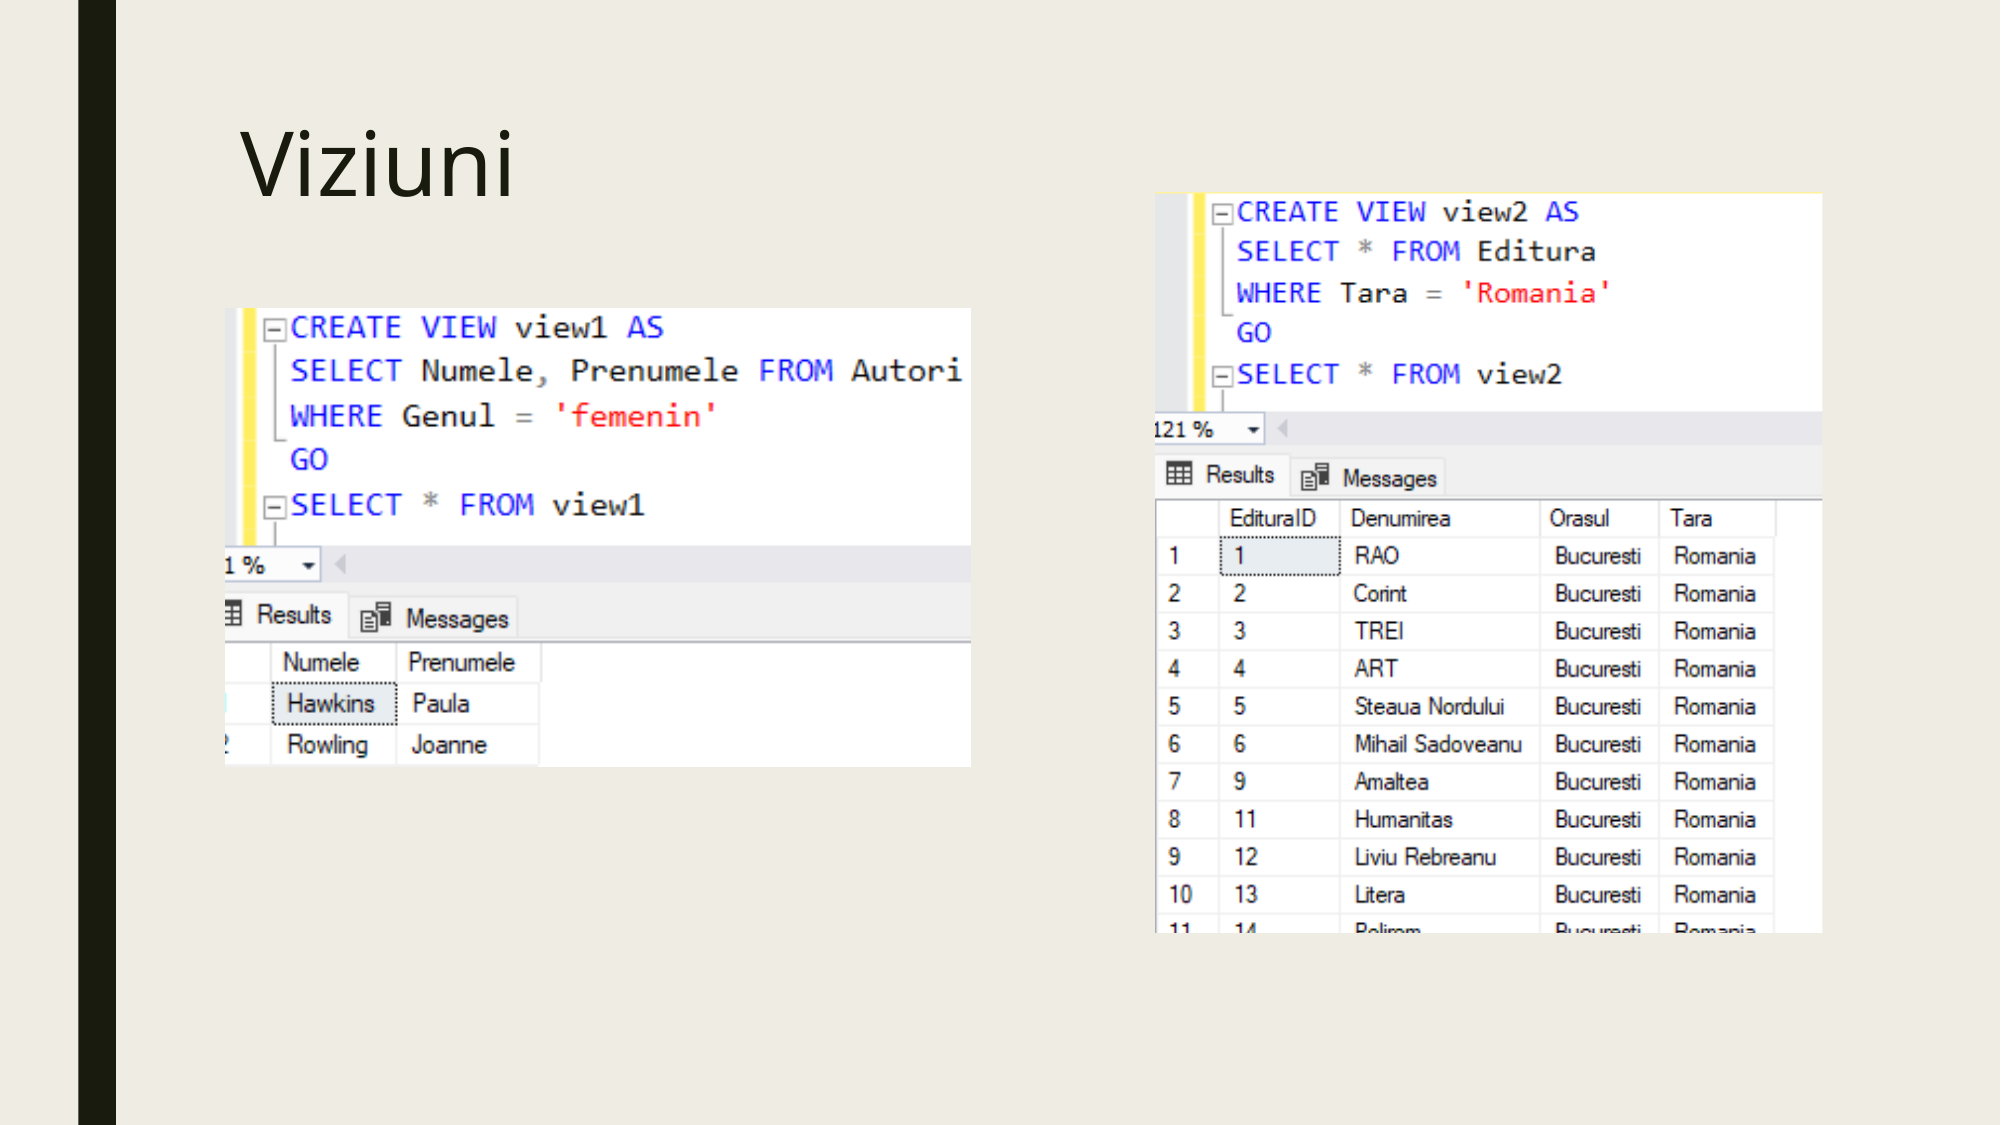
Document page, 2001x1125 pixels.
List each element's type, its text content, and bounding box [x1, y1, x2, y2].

title Viziuni [225, 112, 1800, 224]
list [224, 308, 972, 767]
picture [1155, 192, 1823, 933]
